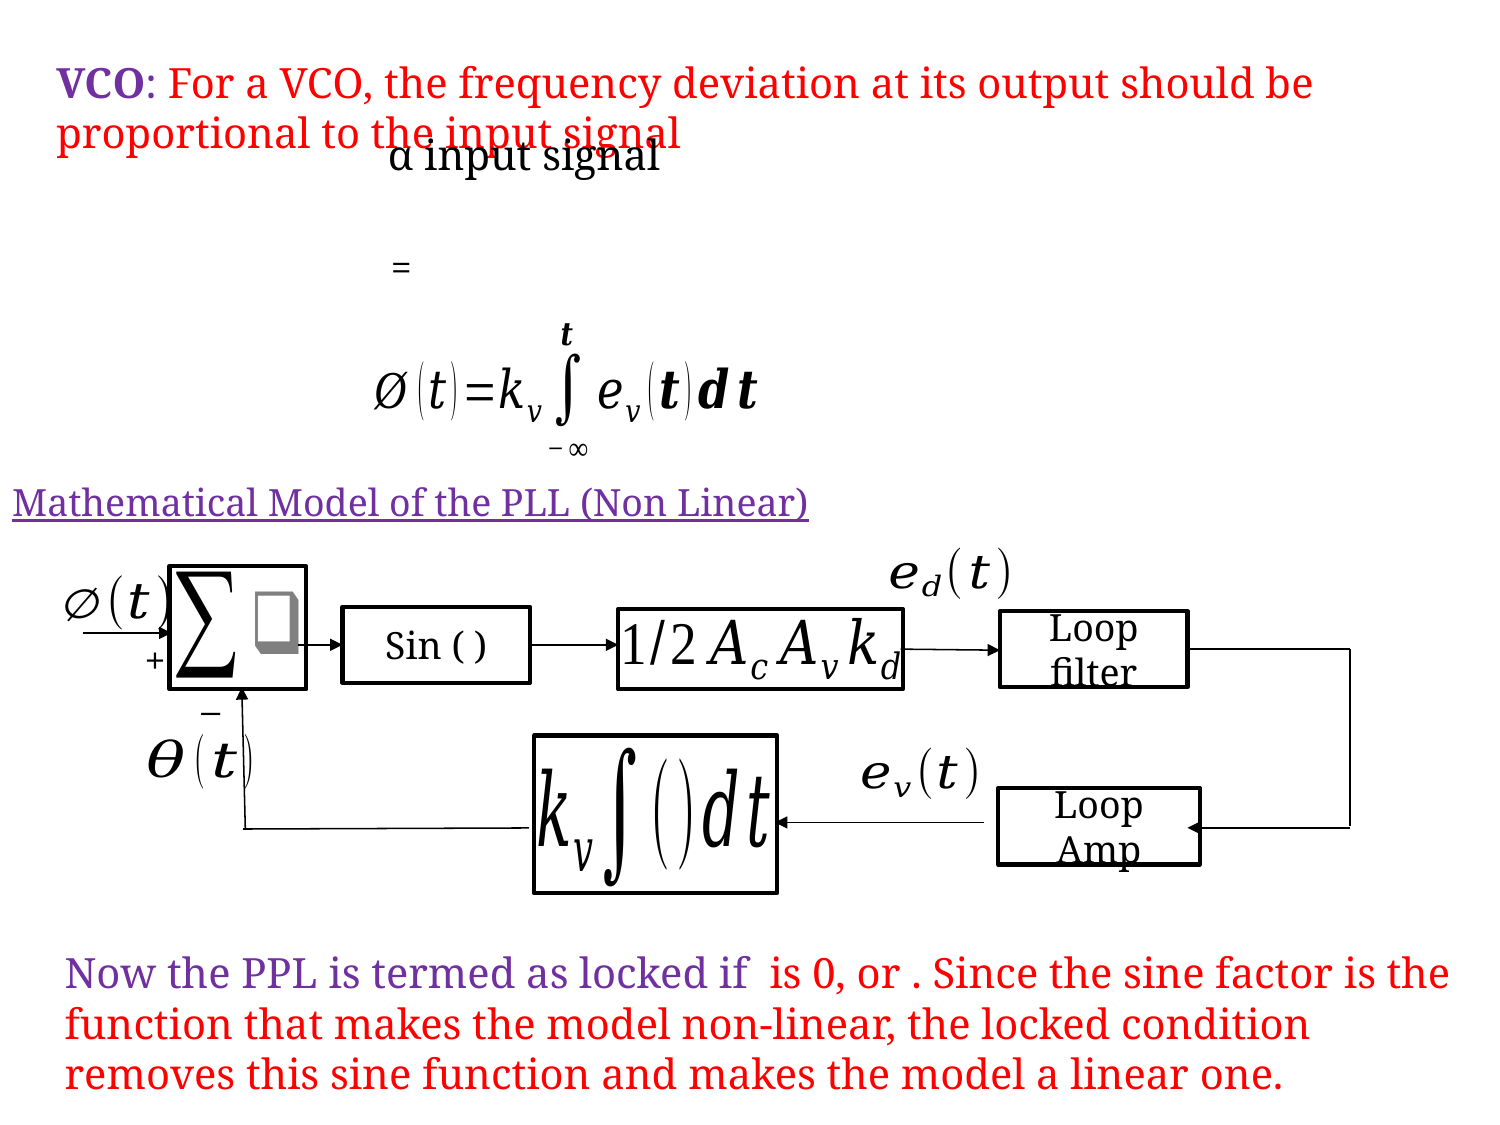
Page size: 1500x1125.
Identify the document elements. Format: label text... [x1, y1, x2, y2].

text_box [241, 686, 246, 830]
text_box Sin ( ) [340, 605, 532, 685]
text_box VCO: For a VCO, the frequency deviation at its output should be proportional to the input signal [41, 49, 1463, 165]
text_box Mathematical Model of the PLL (Non Linear) [0, 471, 824, 531]
text_box Loop filter [998, 609, 1190, 689]
text_box + [129, 629, 181, 690]
text_box – [186, 679, 236, 740]
text_box Loop Amp [996, 786, 1202, 867]
